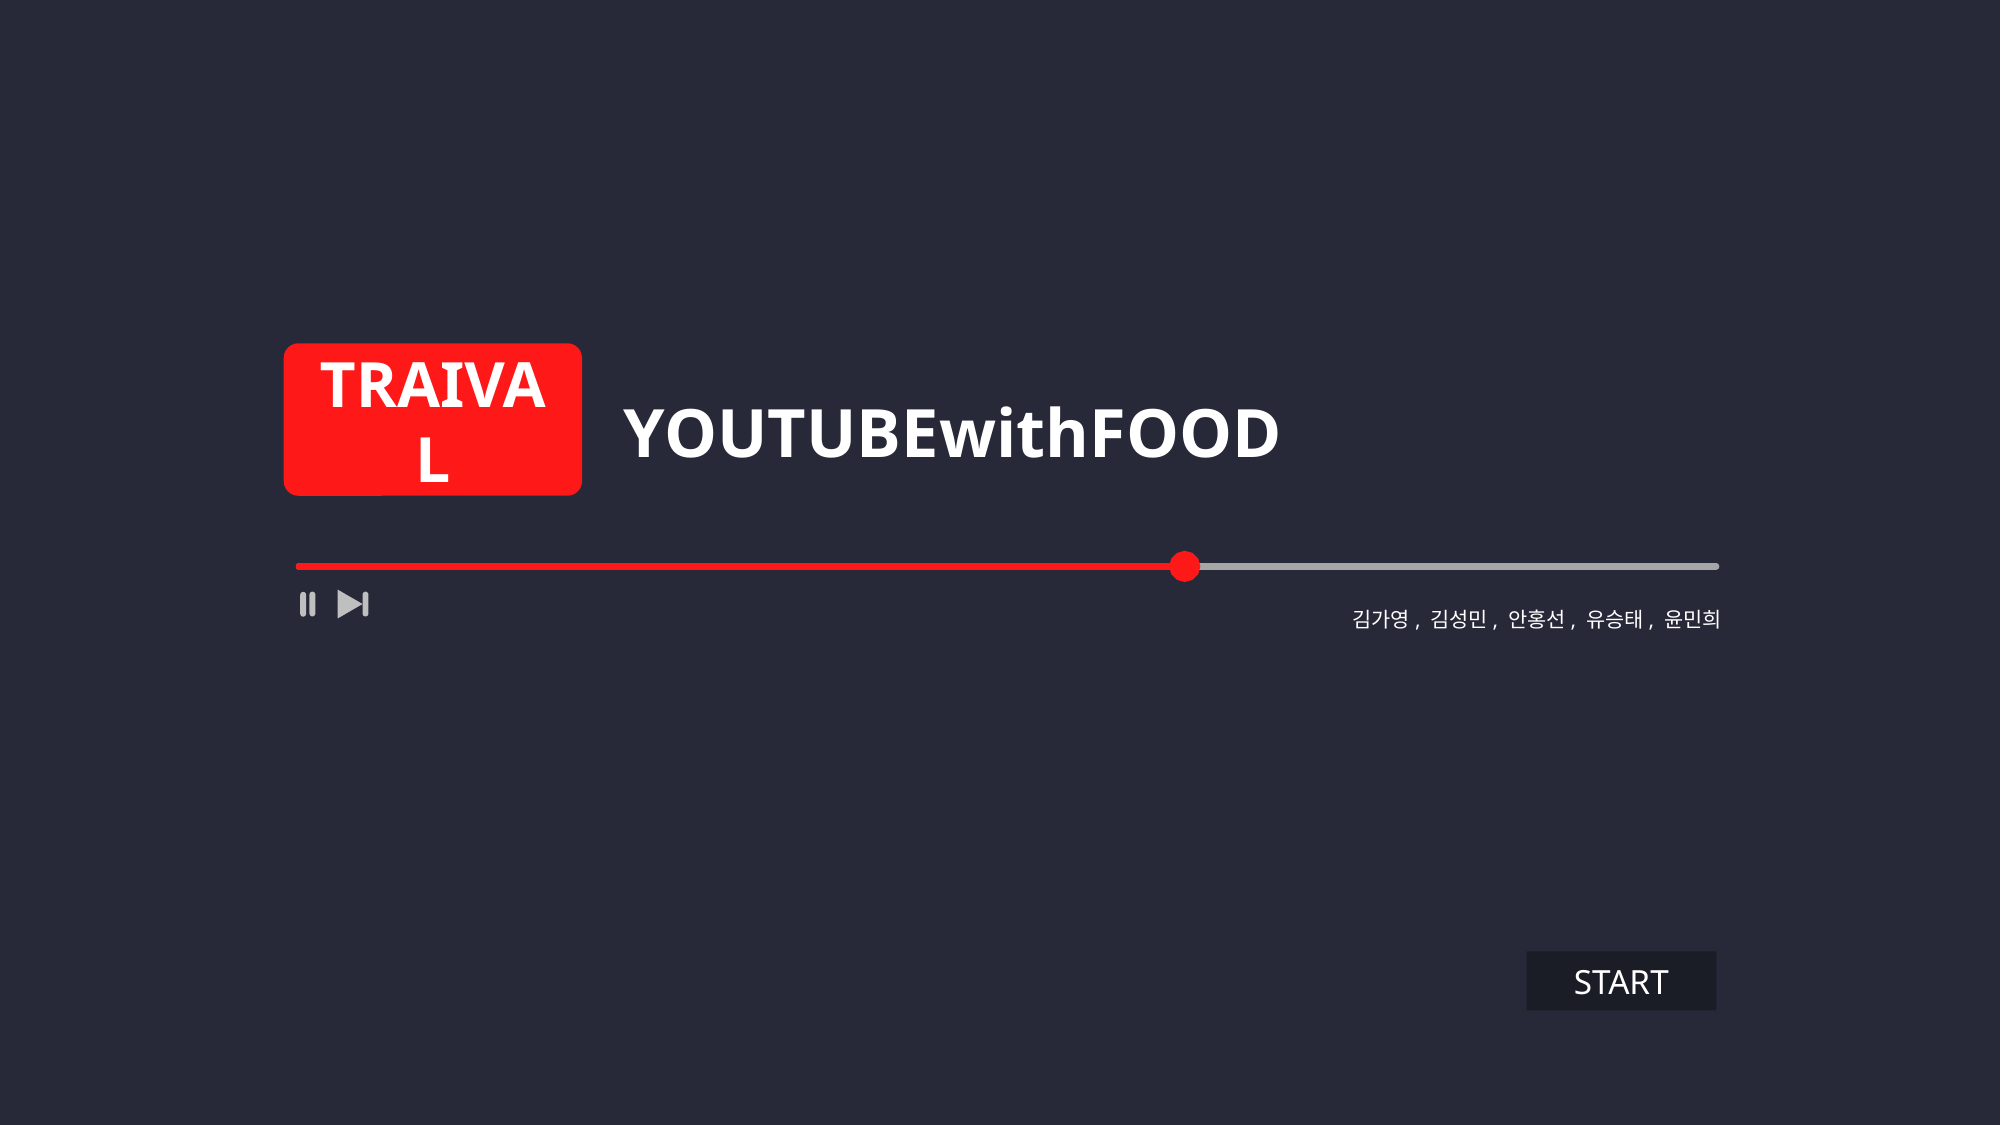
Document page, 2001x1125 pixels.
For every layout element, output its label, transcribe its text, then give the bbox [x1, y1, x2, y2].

text_box START [1526, 950, 1717, 1011]
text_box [300, 589, 369, 619]
text_box 김가영, 김성민, 안홍선, 유승태, 윤민희 [1338, 599, 1737, 639]
text_box TRAIVAL [282, 342, 584, 497]
text_box YOUTUBEwithFOOD [609, 343, 1340, 478]
